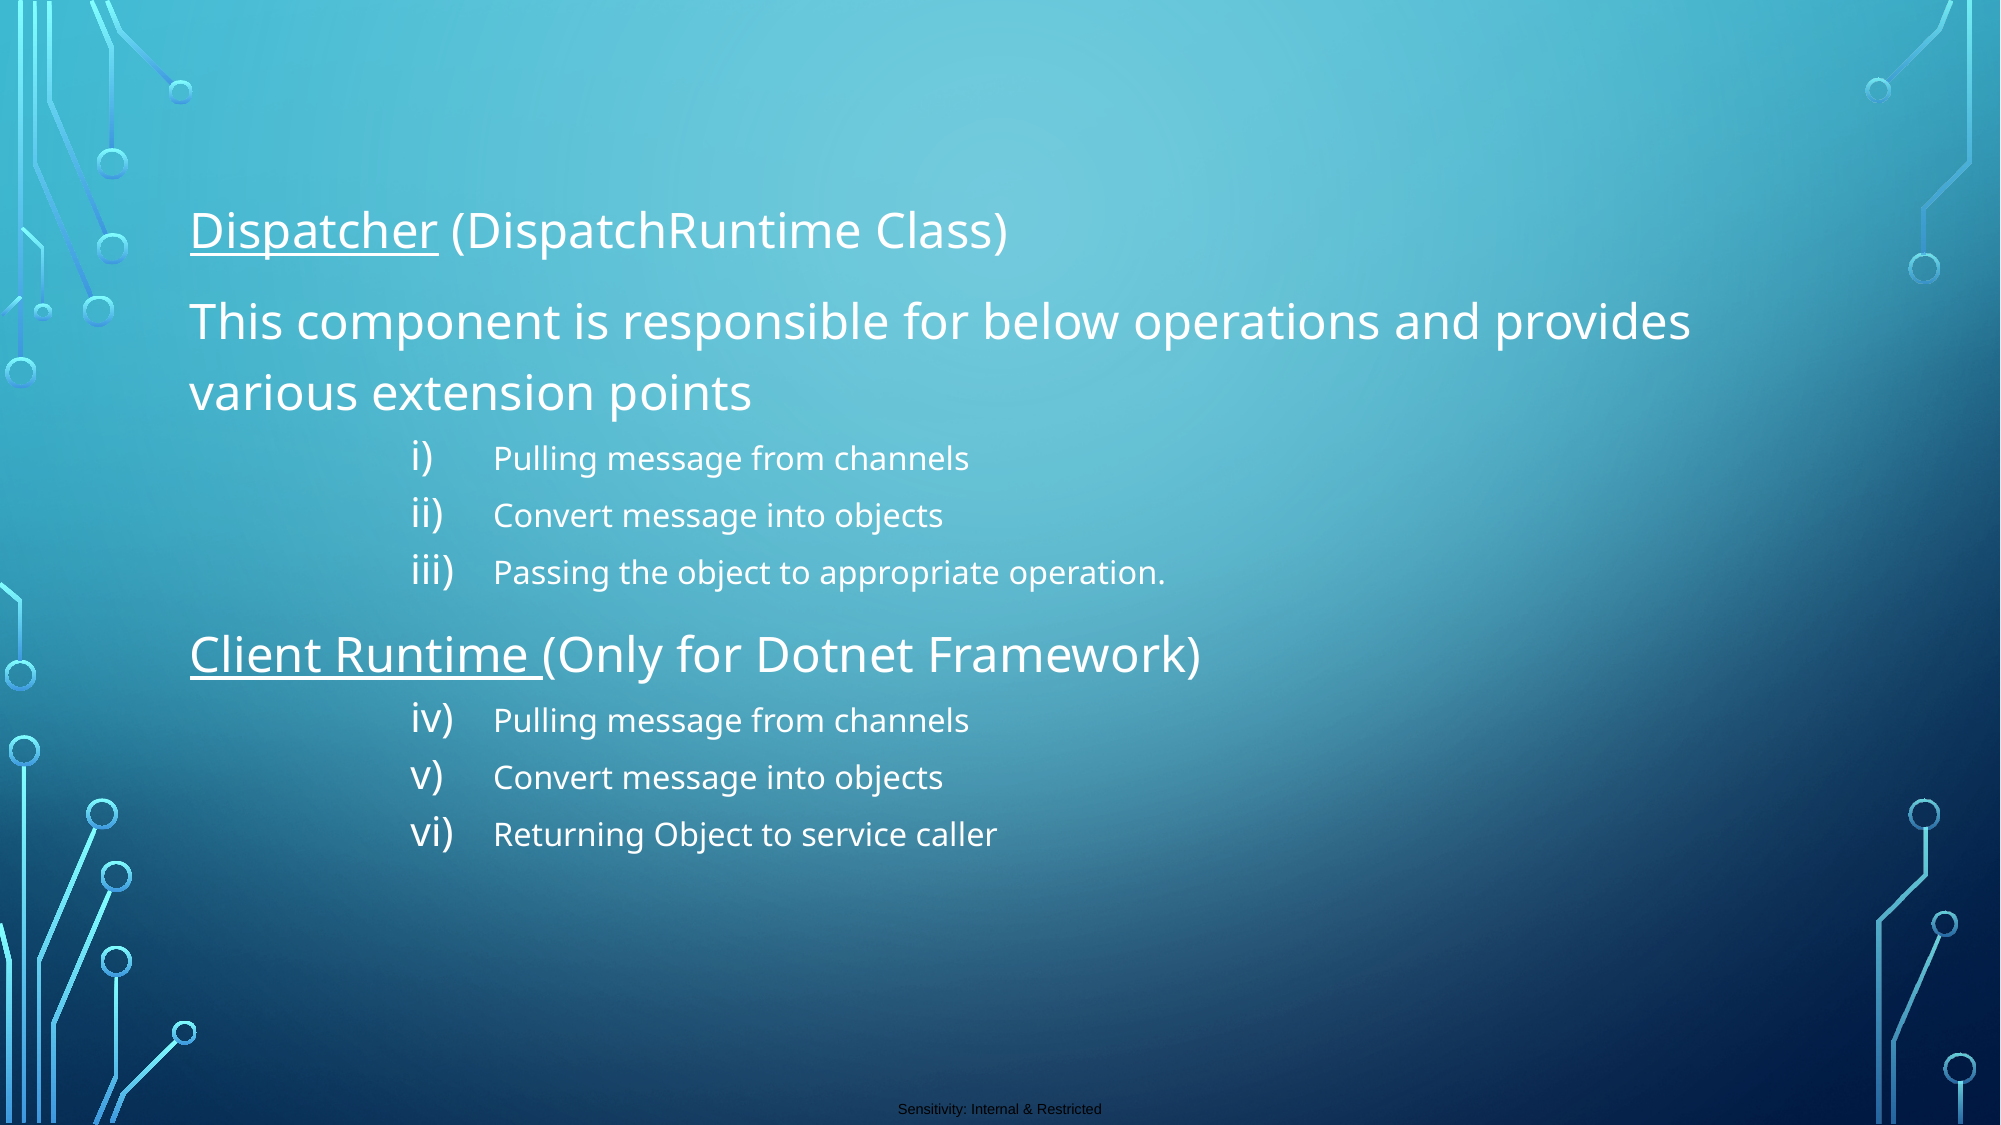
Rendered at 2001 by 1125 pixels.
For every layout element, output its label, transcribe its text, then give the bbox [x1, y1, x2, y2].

list Dispatcher (DispatchRuntime Class) This component is responsible for below operations and provides various extension points Pulling message from channels Convert message into objects Passing the object to appropriate operation. Client Runtime (Only for Dotnet Framework) Pulling message from channels Convert message into objects Returning Object to service caller [174, 180, 1854, 1046]
